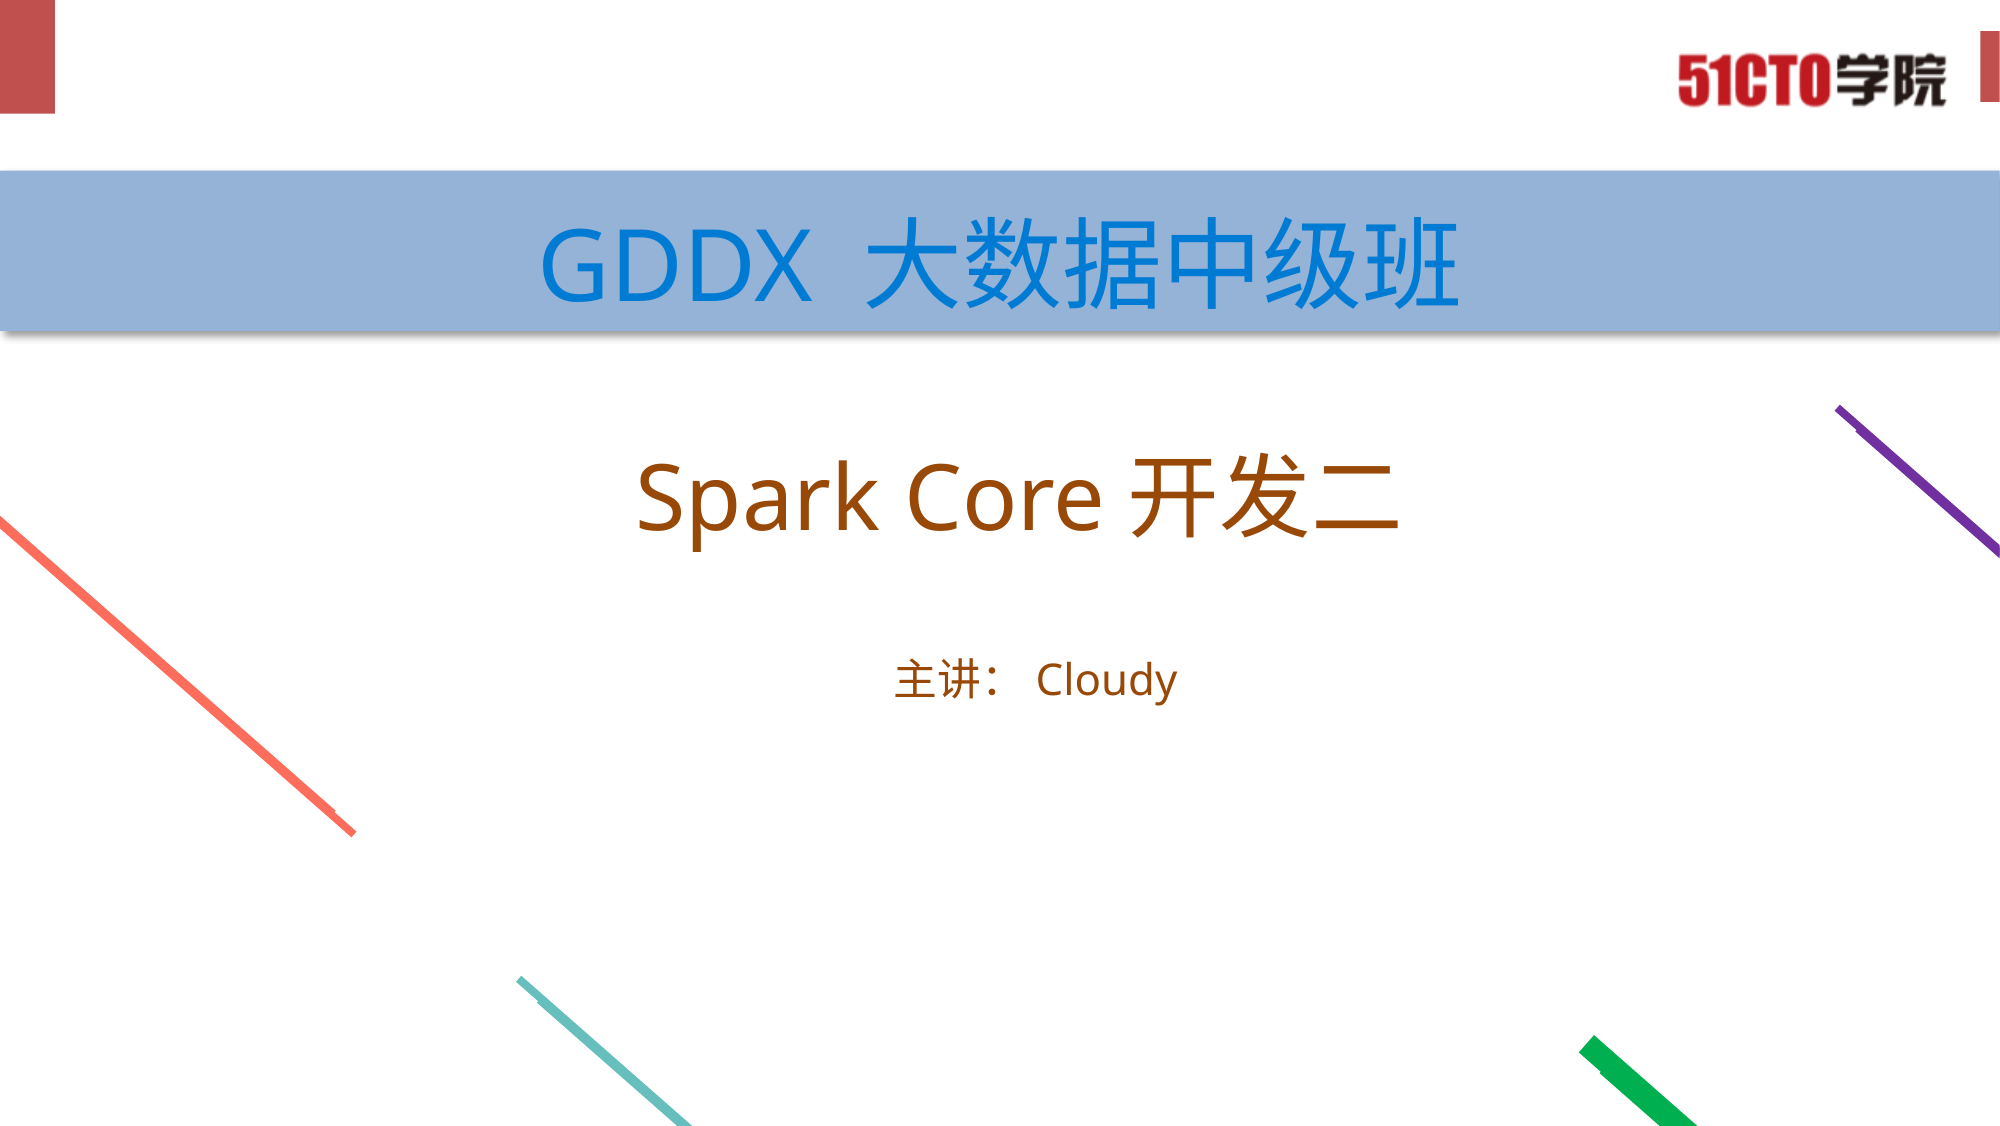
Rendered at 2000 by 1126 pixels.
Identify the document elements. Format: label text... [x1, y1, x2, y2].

text_box 主讲：Cloudy [879, 644, 1192, 712]
text_box [1577, 1033, 1699, 1126]
text_box [1833, 403, 2000, 545]
text_box [0, 516, 358, 839]
text_box [514, 974, 694, 1126]
text_box [535, 995, 691, 1126]
text_box GDDX 大数据中级班 [0, 170, 2000, 331]
picture [1673, 46, 1952, 114]
text_box [1598, 1054, 1697, 1126]
text_box [1853, 424, 2000, 560]
subtitle Spark Core开发二 [581, 443, 1434, 716]
